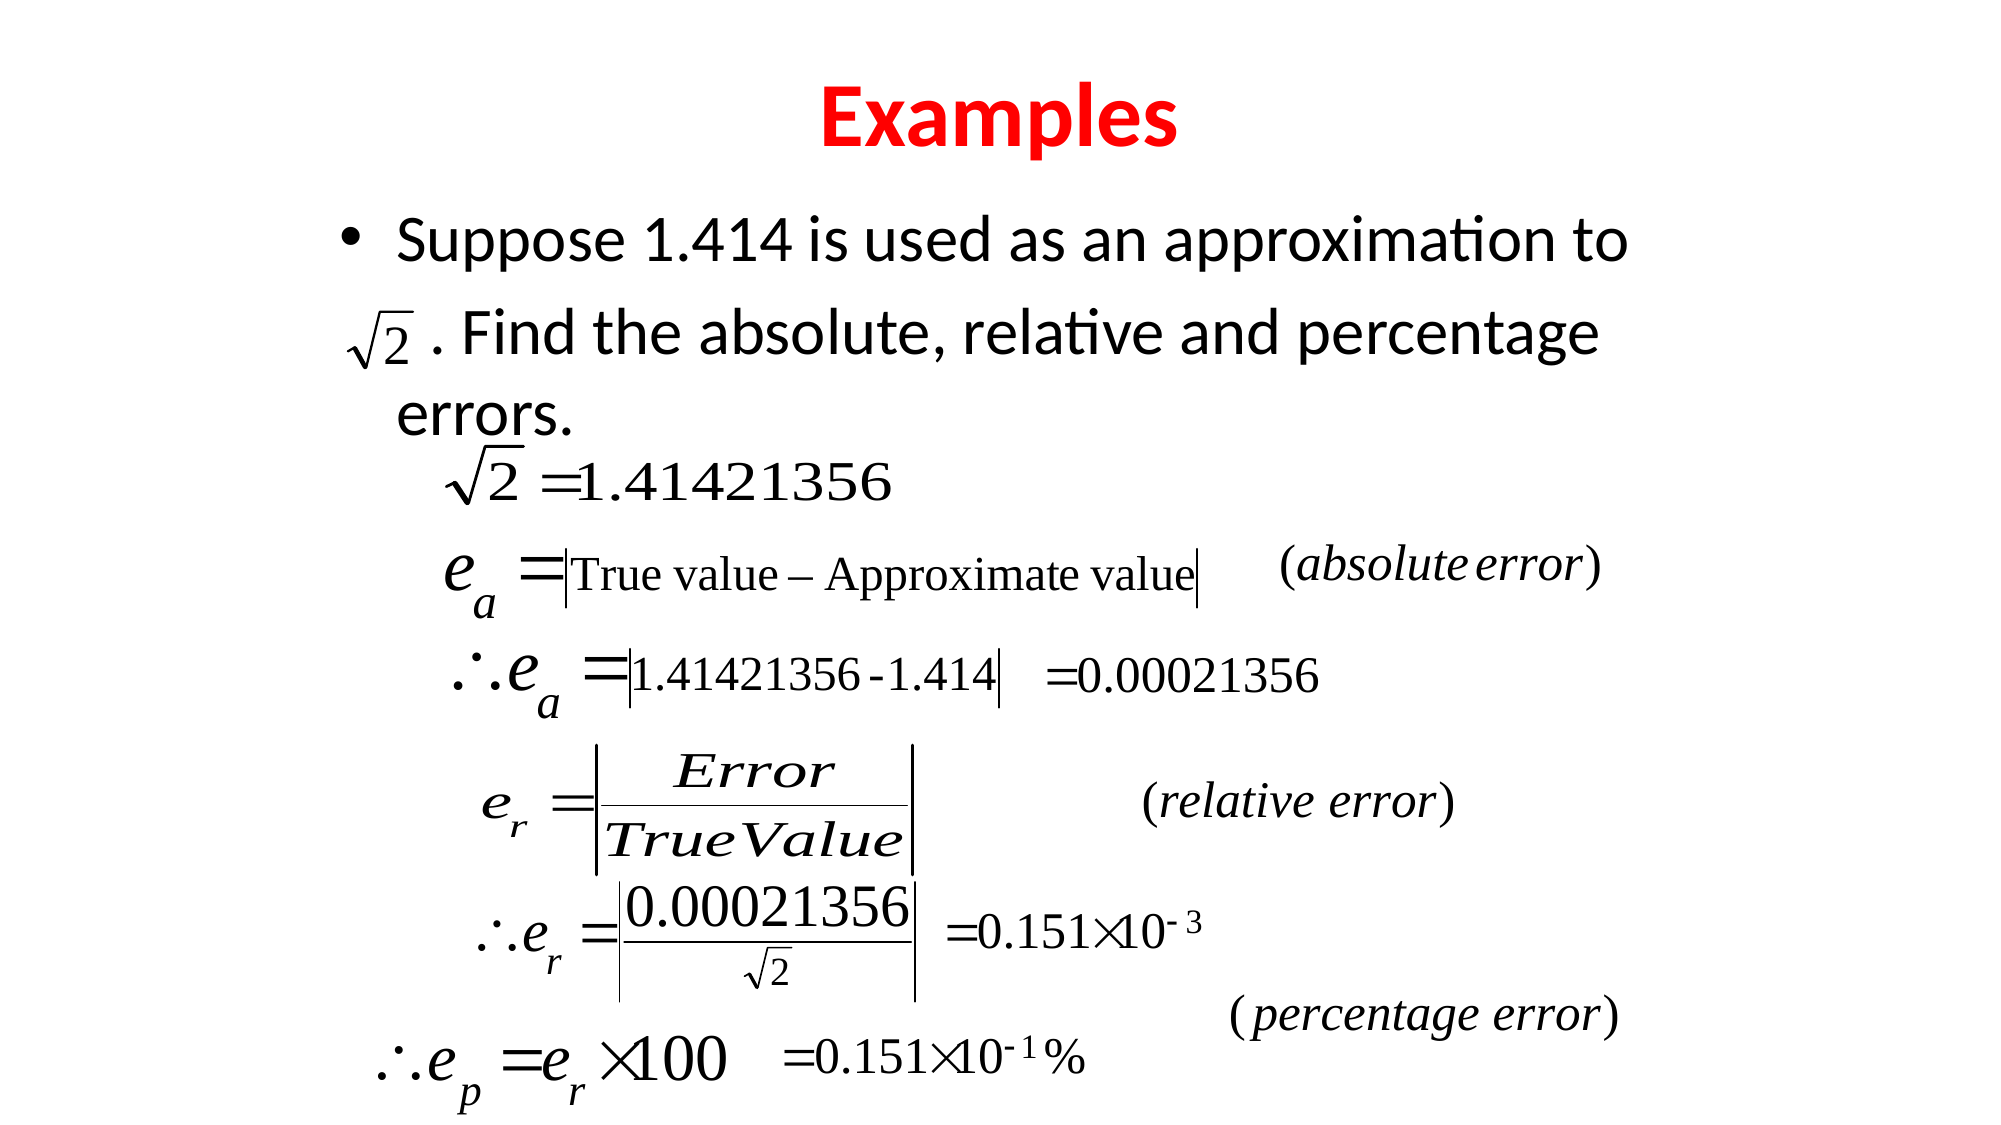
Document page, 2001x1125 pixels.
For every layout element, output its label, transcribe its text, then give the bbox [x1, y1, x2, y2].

title Examples [324, 44, 1676, 176]
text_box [474, 737, 926, 874]
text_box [474, 874, 926, 1009]
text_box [449, 637, 1012, 732]
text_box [337, 299, 426, 379]
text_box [937, 899, 1209, 958]
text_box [1037, 649, 1325, 702]
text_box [774, 1024, 1092, 1094]
list Suppose 1.414 is used as an approximation to . Find the absolute, relative and percentage errors. [324, 187, 1688, 1006]
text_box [1137, 774, 1462, 838]
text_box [437, 537, 1211, 632]
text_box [374, 1024, 735, 1125]
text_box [1274, 537, 1608, 601]
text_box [1224, 987, 1627, 1051]
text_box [437, 437, 901, 513]
